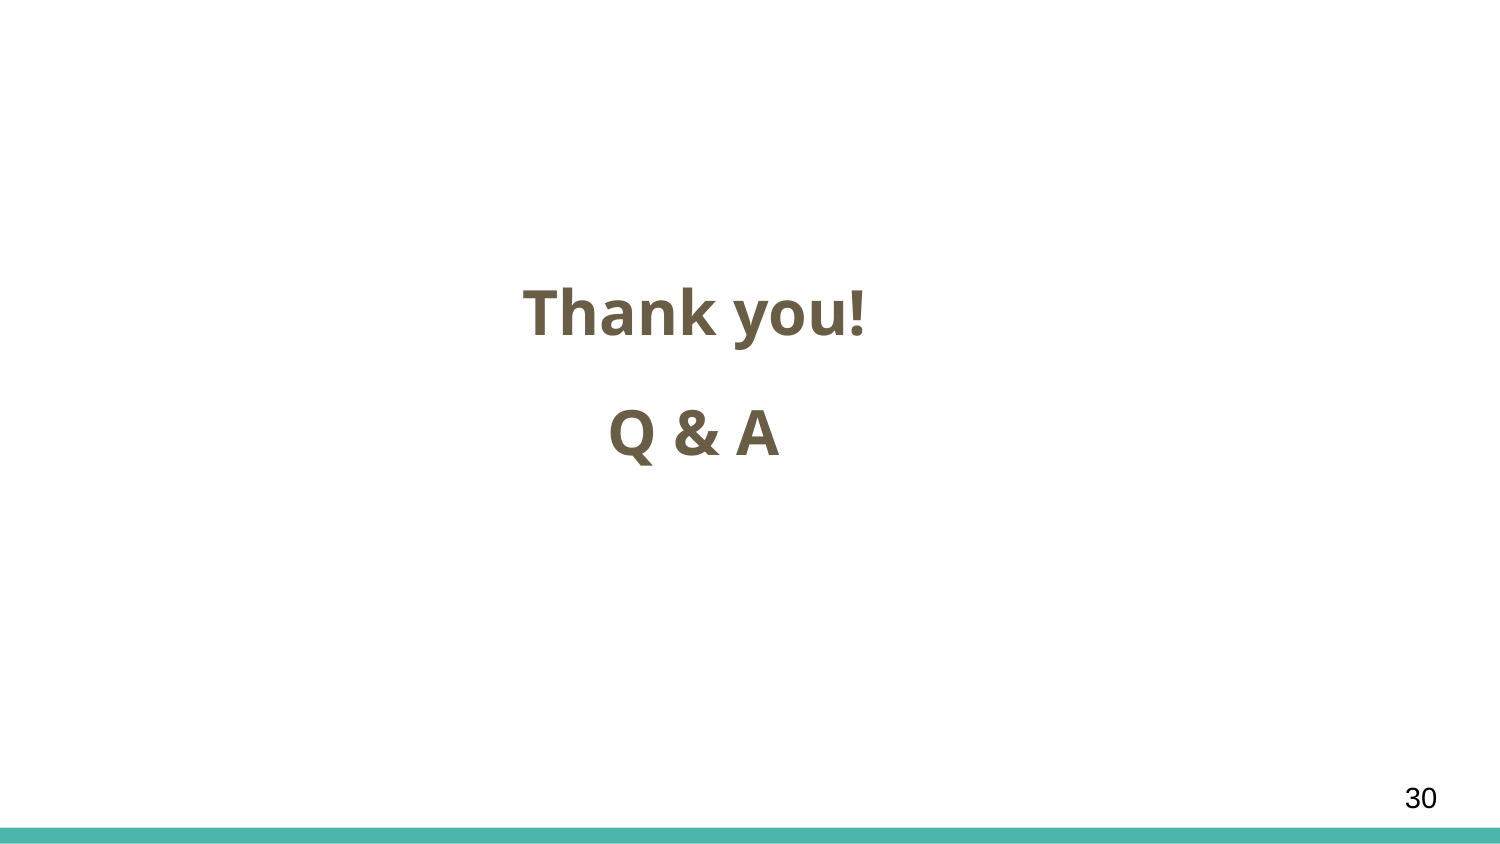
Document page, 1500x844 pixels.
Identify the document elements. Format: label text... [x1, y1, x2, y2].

slide_number ‹#› [1389, 764, 1480, 830]
list Thank you! Q & A [362, 246, 1027, 540]
